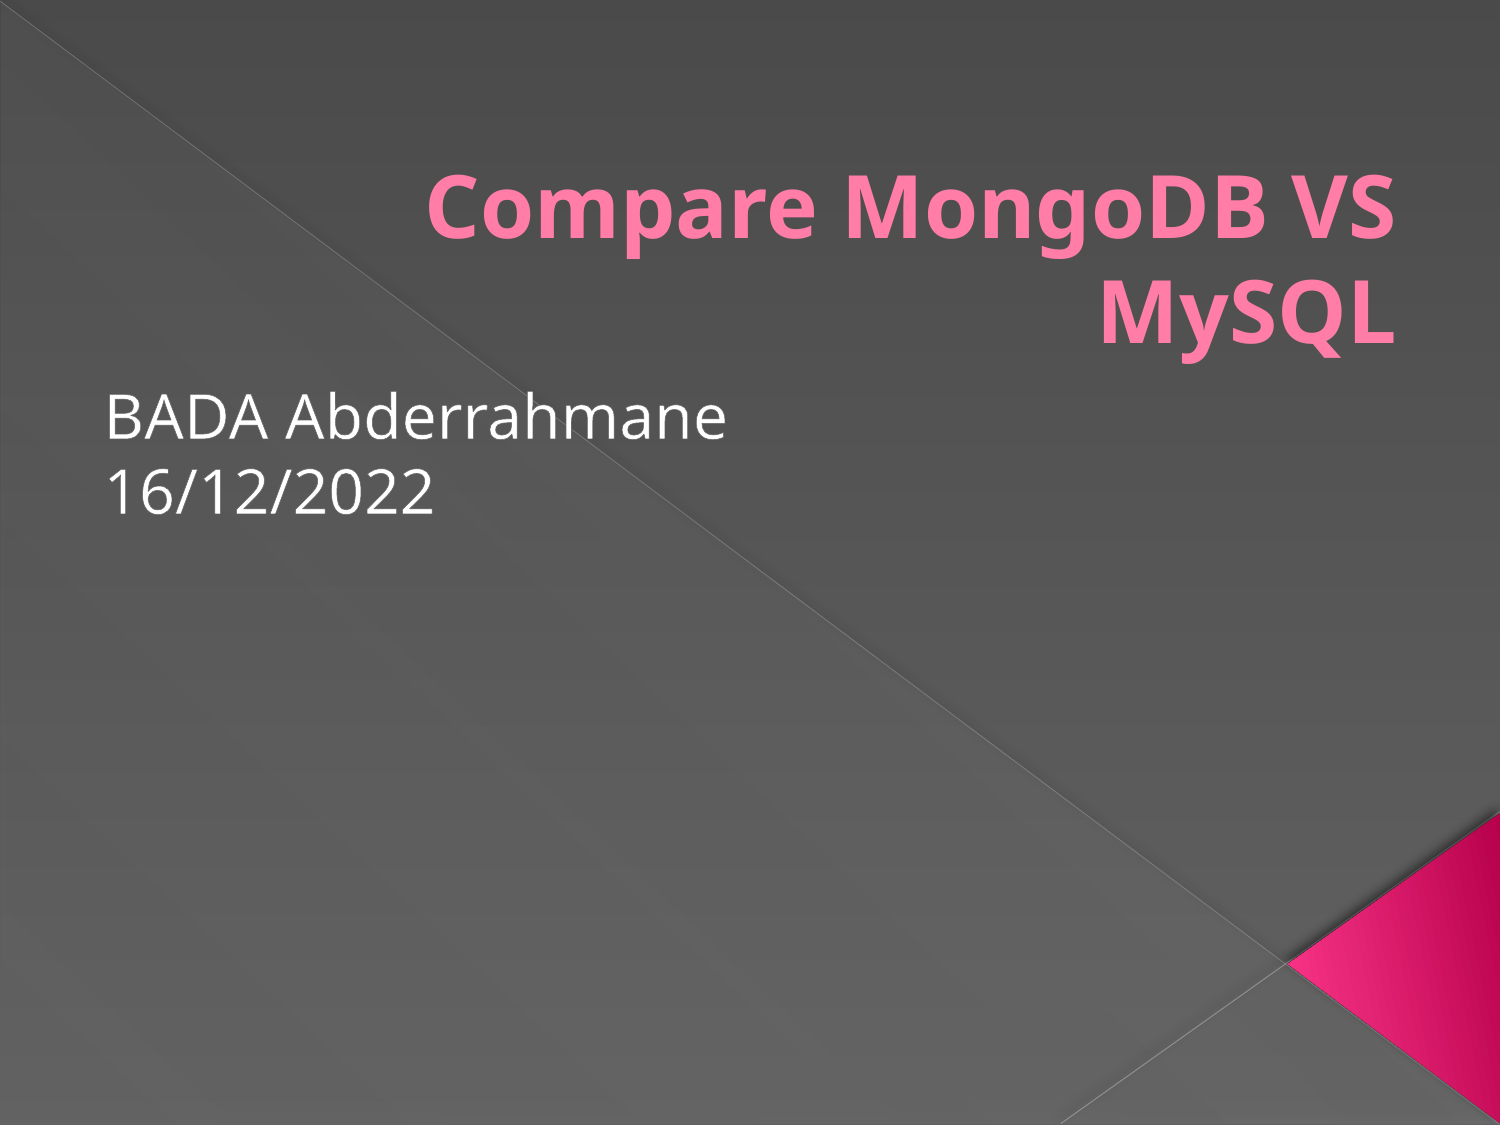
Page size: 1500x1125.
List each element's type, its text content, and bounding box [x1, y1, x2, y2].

title Compare MongoDB VS MySQL [88, 127, 1412, 369]
subtitle BADA Abderrahmane 16/12/2022 [88, 369, 1412, 657]
